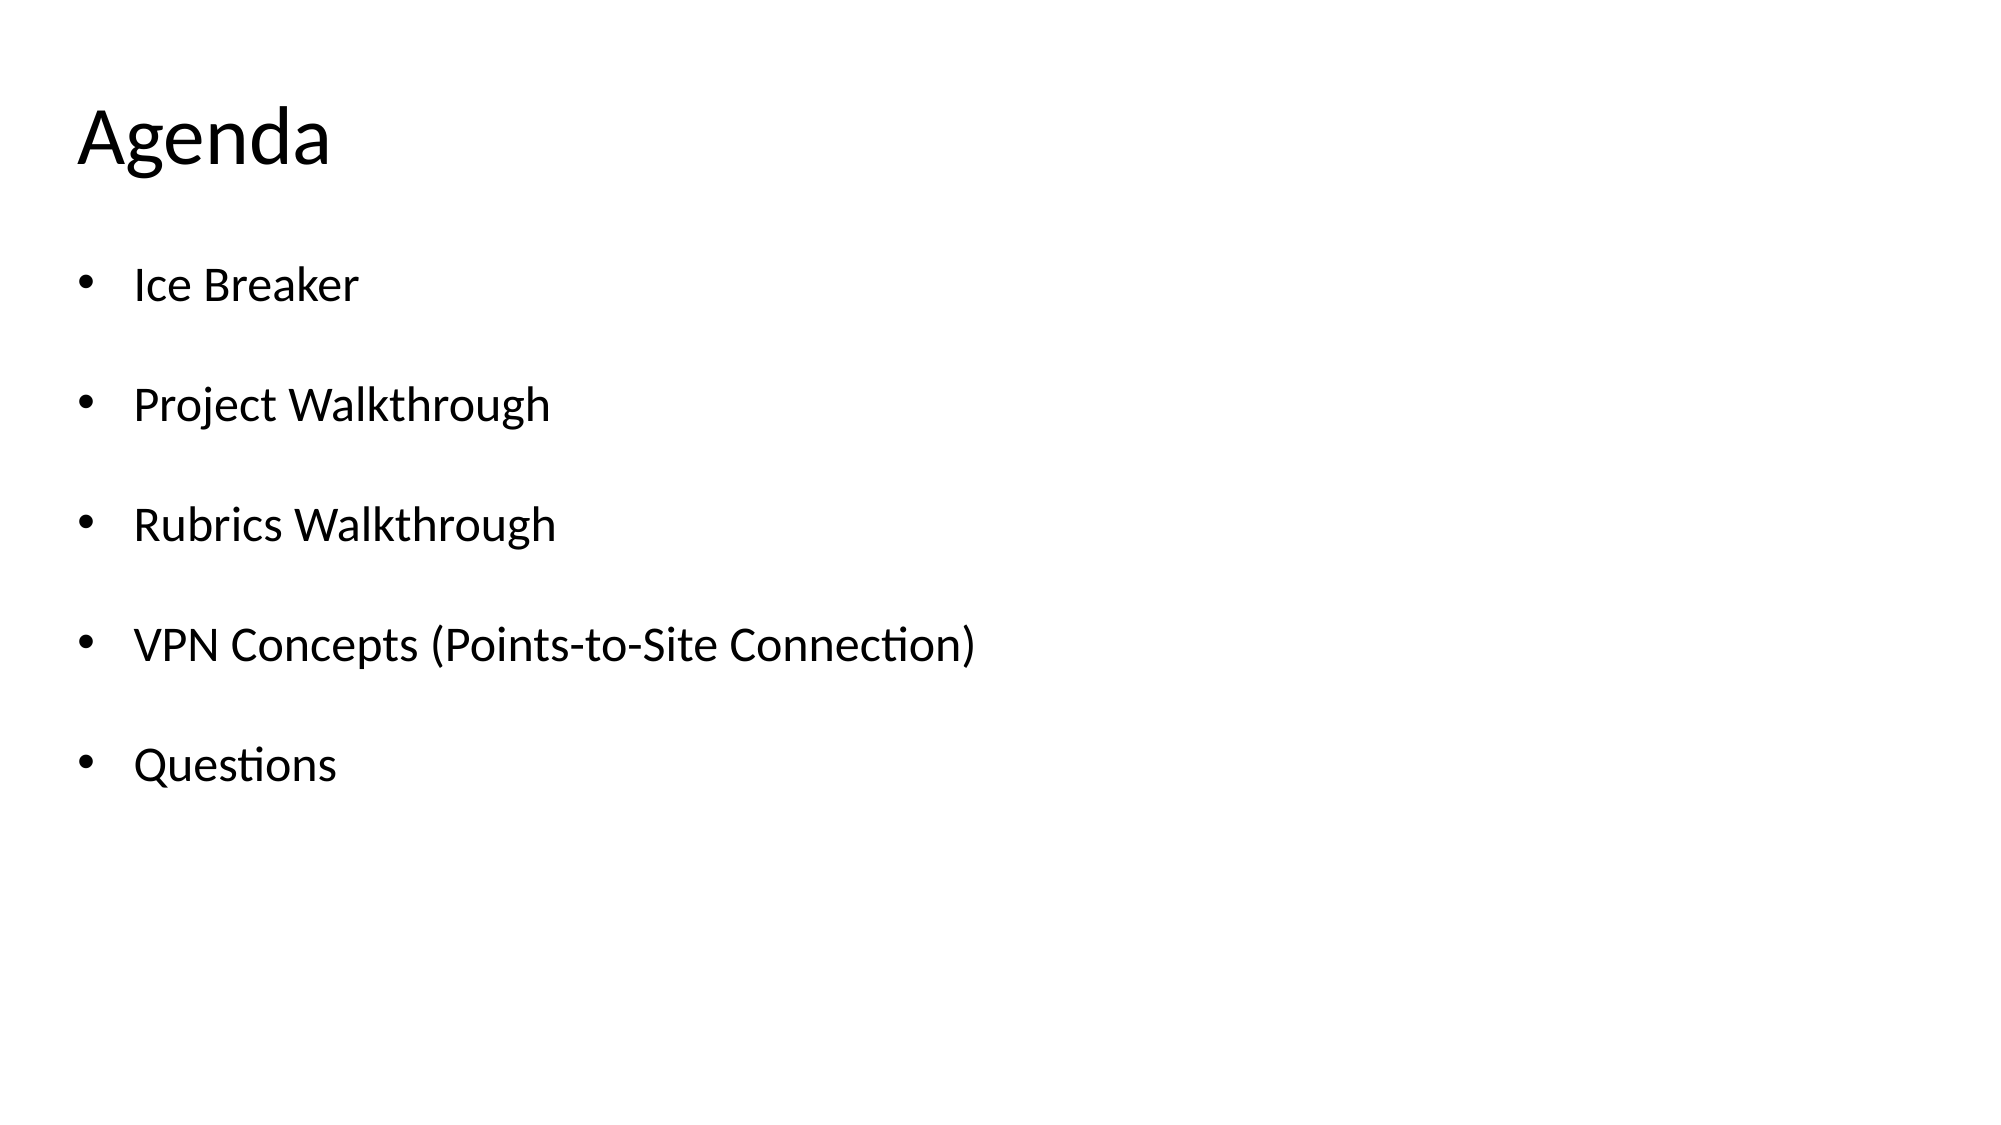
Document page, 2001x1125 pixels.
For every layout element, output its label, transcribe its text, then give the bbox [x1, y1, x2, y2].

text_box Agenda Ice Breaker Project Walkthrough Rubrics Walkthrough VPN Concepts (Points-to-Site Connection) Questions [62, 29, 1981, 799]
